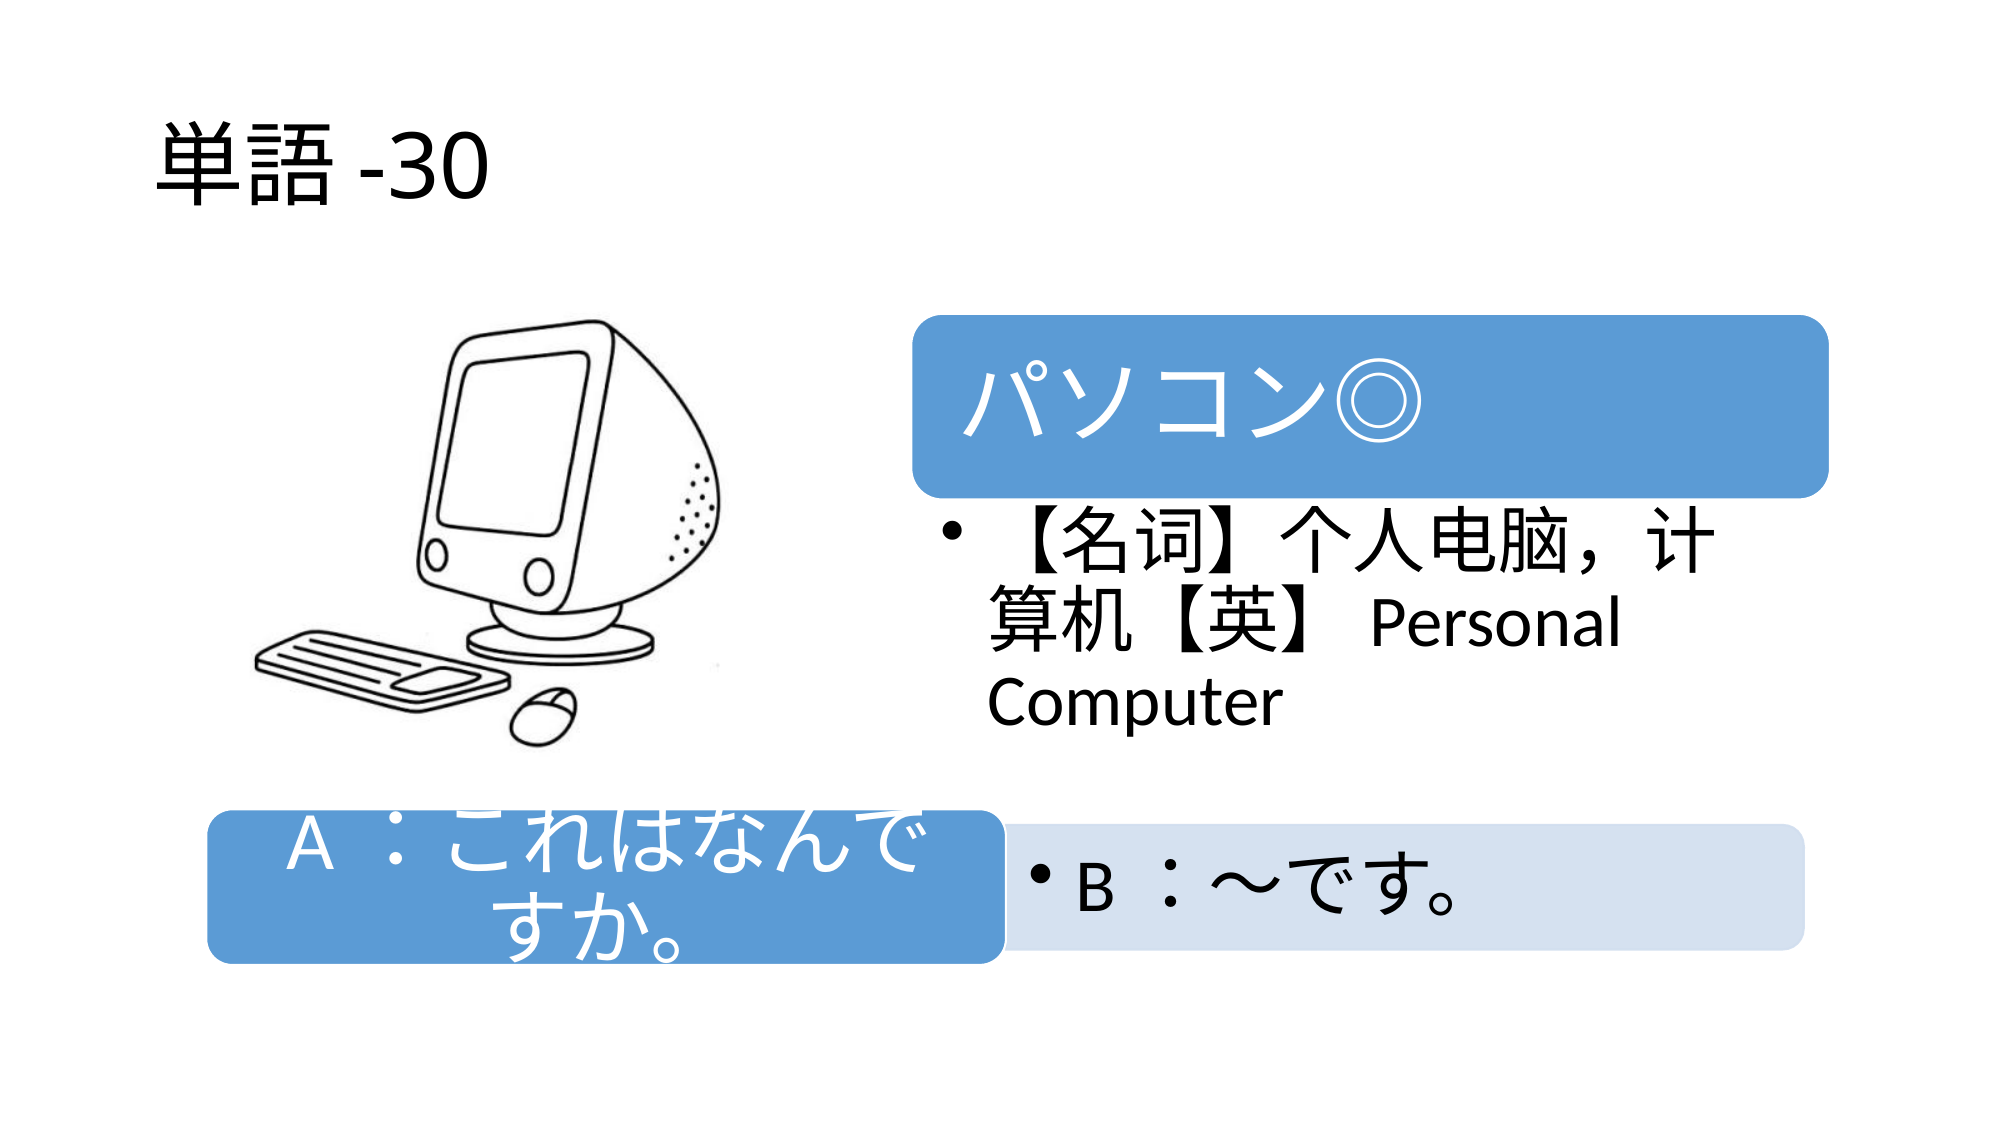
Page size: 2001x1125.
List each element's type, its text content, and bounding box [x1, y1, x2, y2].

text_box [911, 284, 1830, 738]
picture [179, 292, 805, 774]
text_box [179, 809, 1830, 965]
title 単語-30 [137, 59, 1863, 278]
